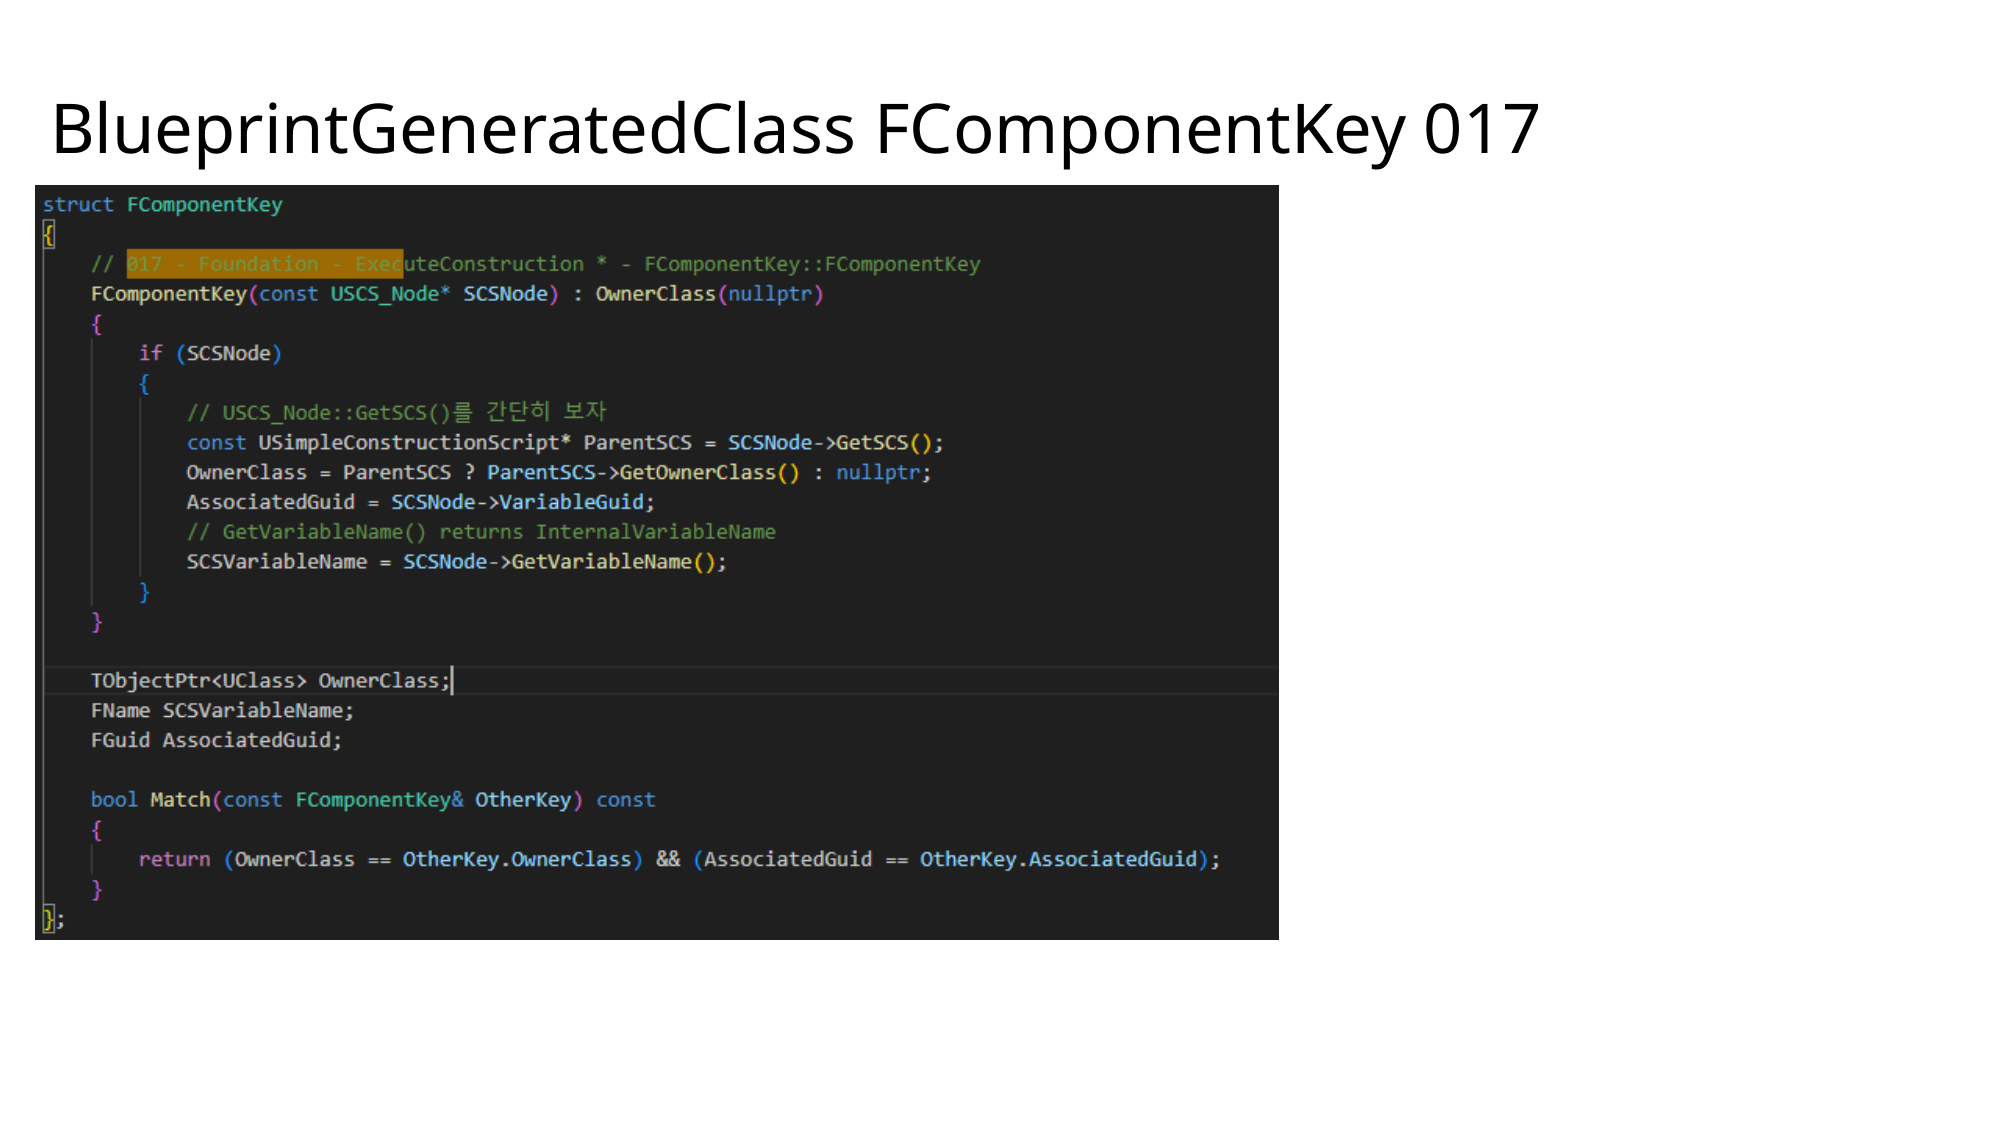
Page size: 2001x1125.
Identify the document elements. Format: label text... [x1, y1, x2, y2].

text_box BlueprintGeneratedClass FComponentKey 017 [34, 67, 1760, 195]
picture [34, 185, 1279, 940]
